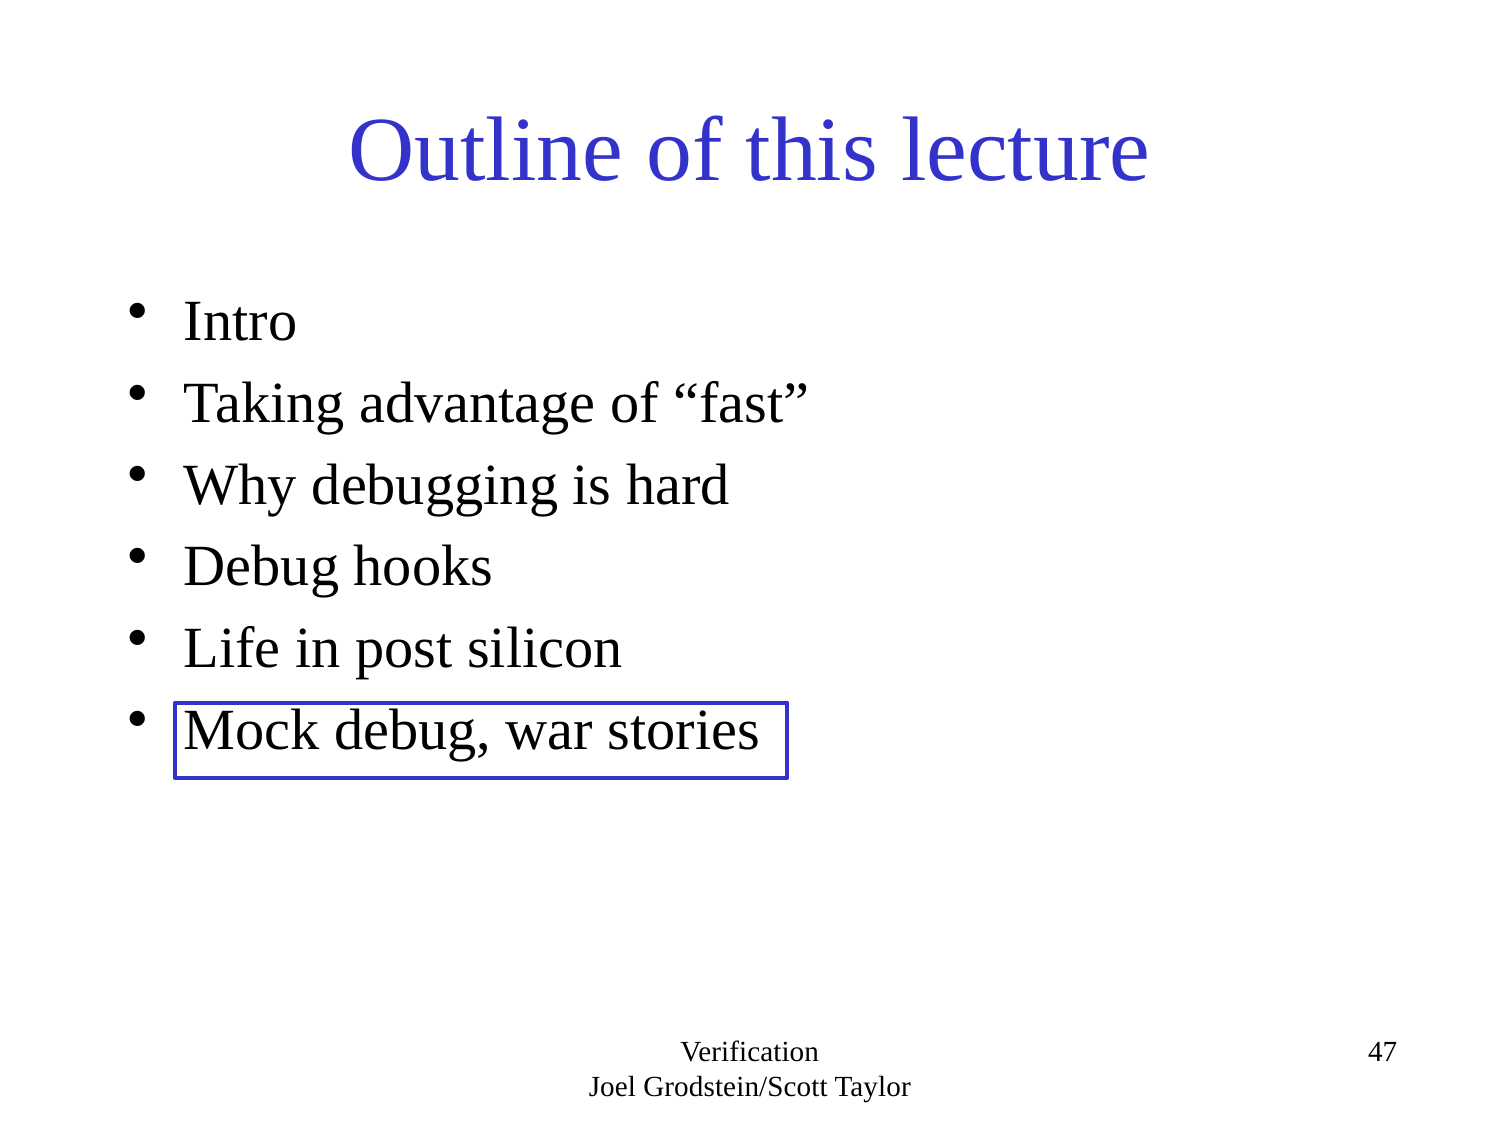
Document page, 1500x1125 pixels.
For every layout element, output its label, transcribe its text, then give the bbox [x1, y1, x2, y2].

list Intro Taking advantage of “fast” Why debugging is hard Debug hooks Life in post silicon Mock debug, war stories [112, 275, 1388, 1000]
footer Verification Joel Grodstein/Scott Taylor [512, 1024, 988, 1101]
text_box [173, 701, 789, 780]
title Outline of this lecture [112, 50, 1388, 238]
